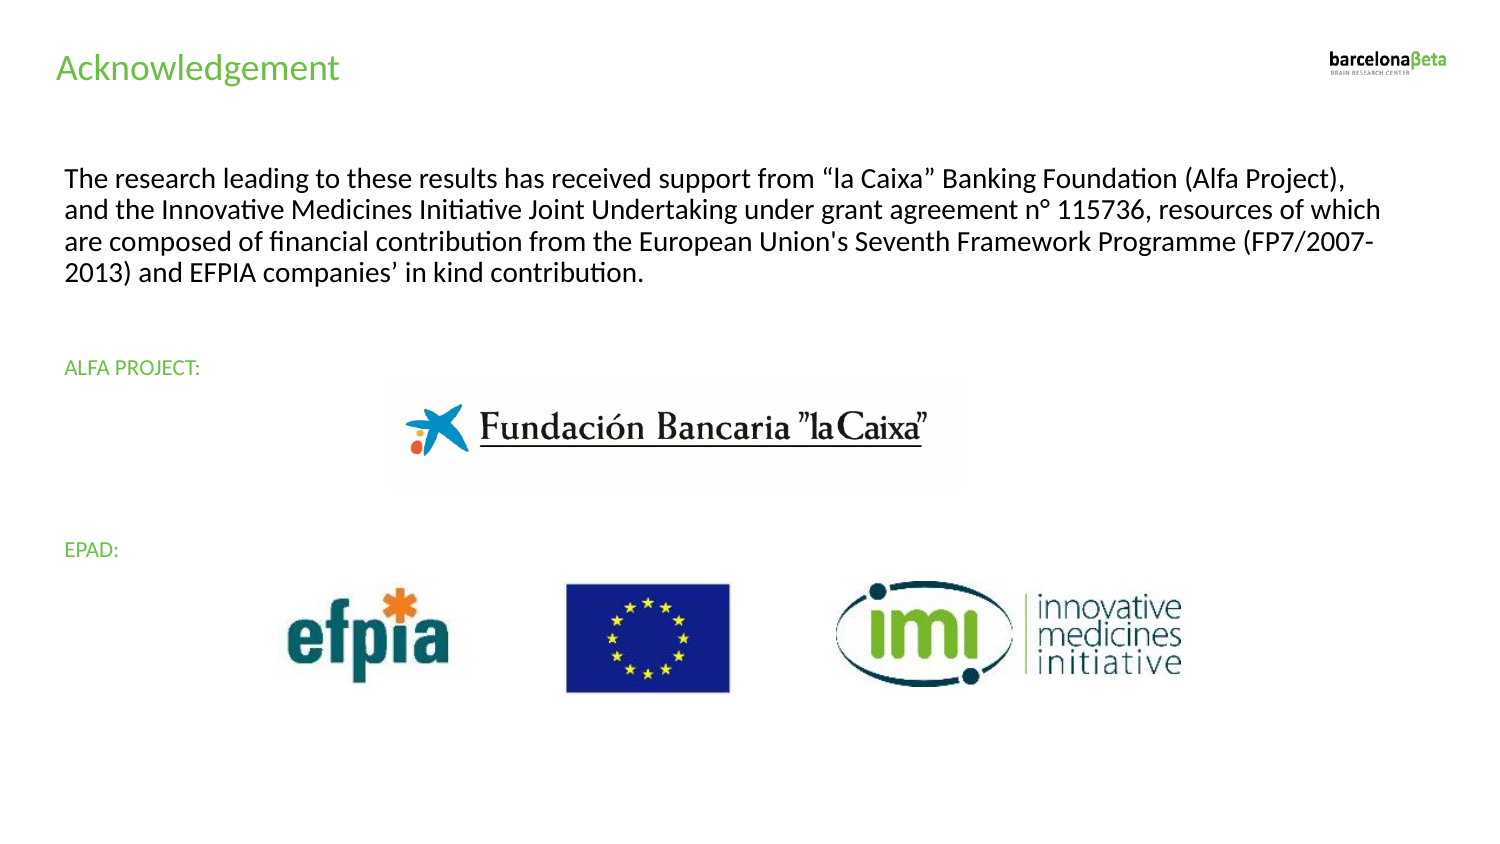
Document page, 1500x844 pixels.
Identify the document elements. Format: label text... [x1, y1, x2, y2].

picture [563, 581, 733, 696]
list Acknowledgement [40, 35, 1160, 118]
picture [277, 580, 473, 695]
picture [836, 581, 1181, 688]
text_box The research leading to these results has received support from “la Caixa” Banking Foundation (Alfa Project), and the Innovative Medicines Initiative Joint Undertaking under grant agreement n° 115736, resources of which are composed of financial contribution from the European Union's Seventh Framework Programme (FP7/2007-2013) and EFPIA companies’ in kind contribution. ALFA PROJECT: EPAD: [53, 157, 1397, 715]
picture [1330, 51, 1446, 75]
picture [387, 375, 965, 490]
